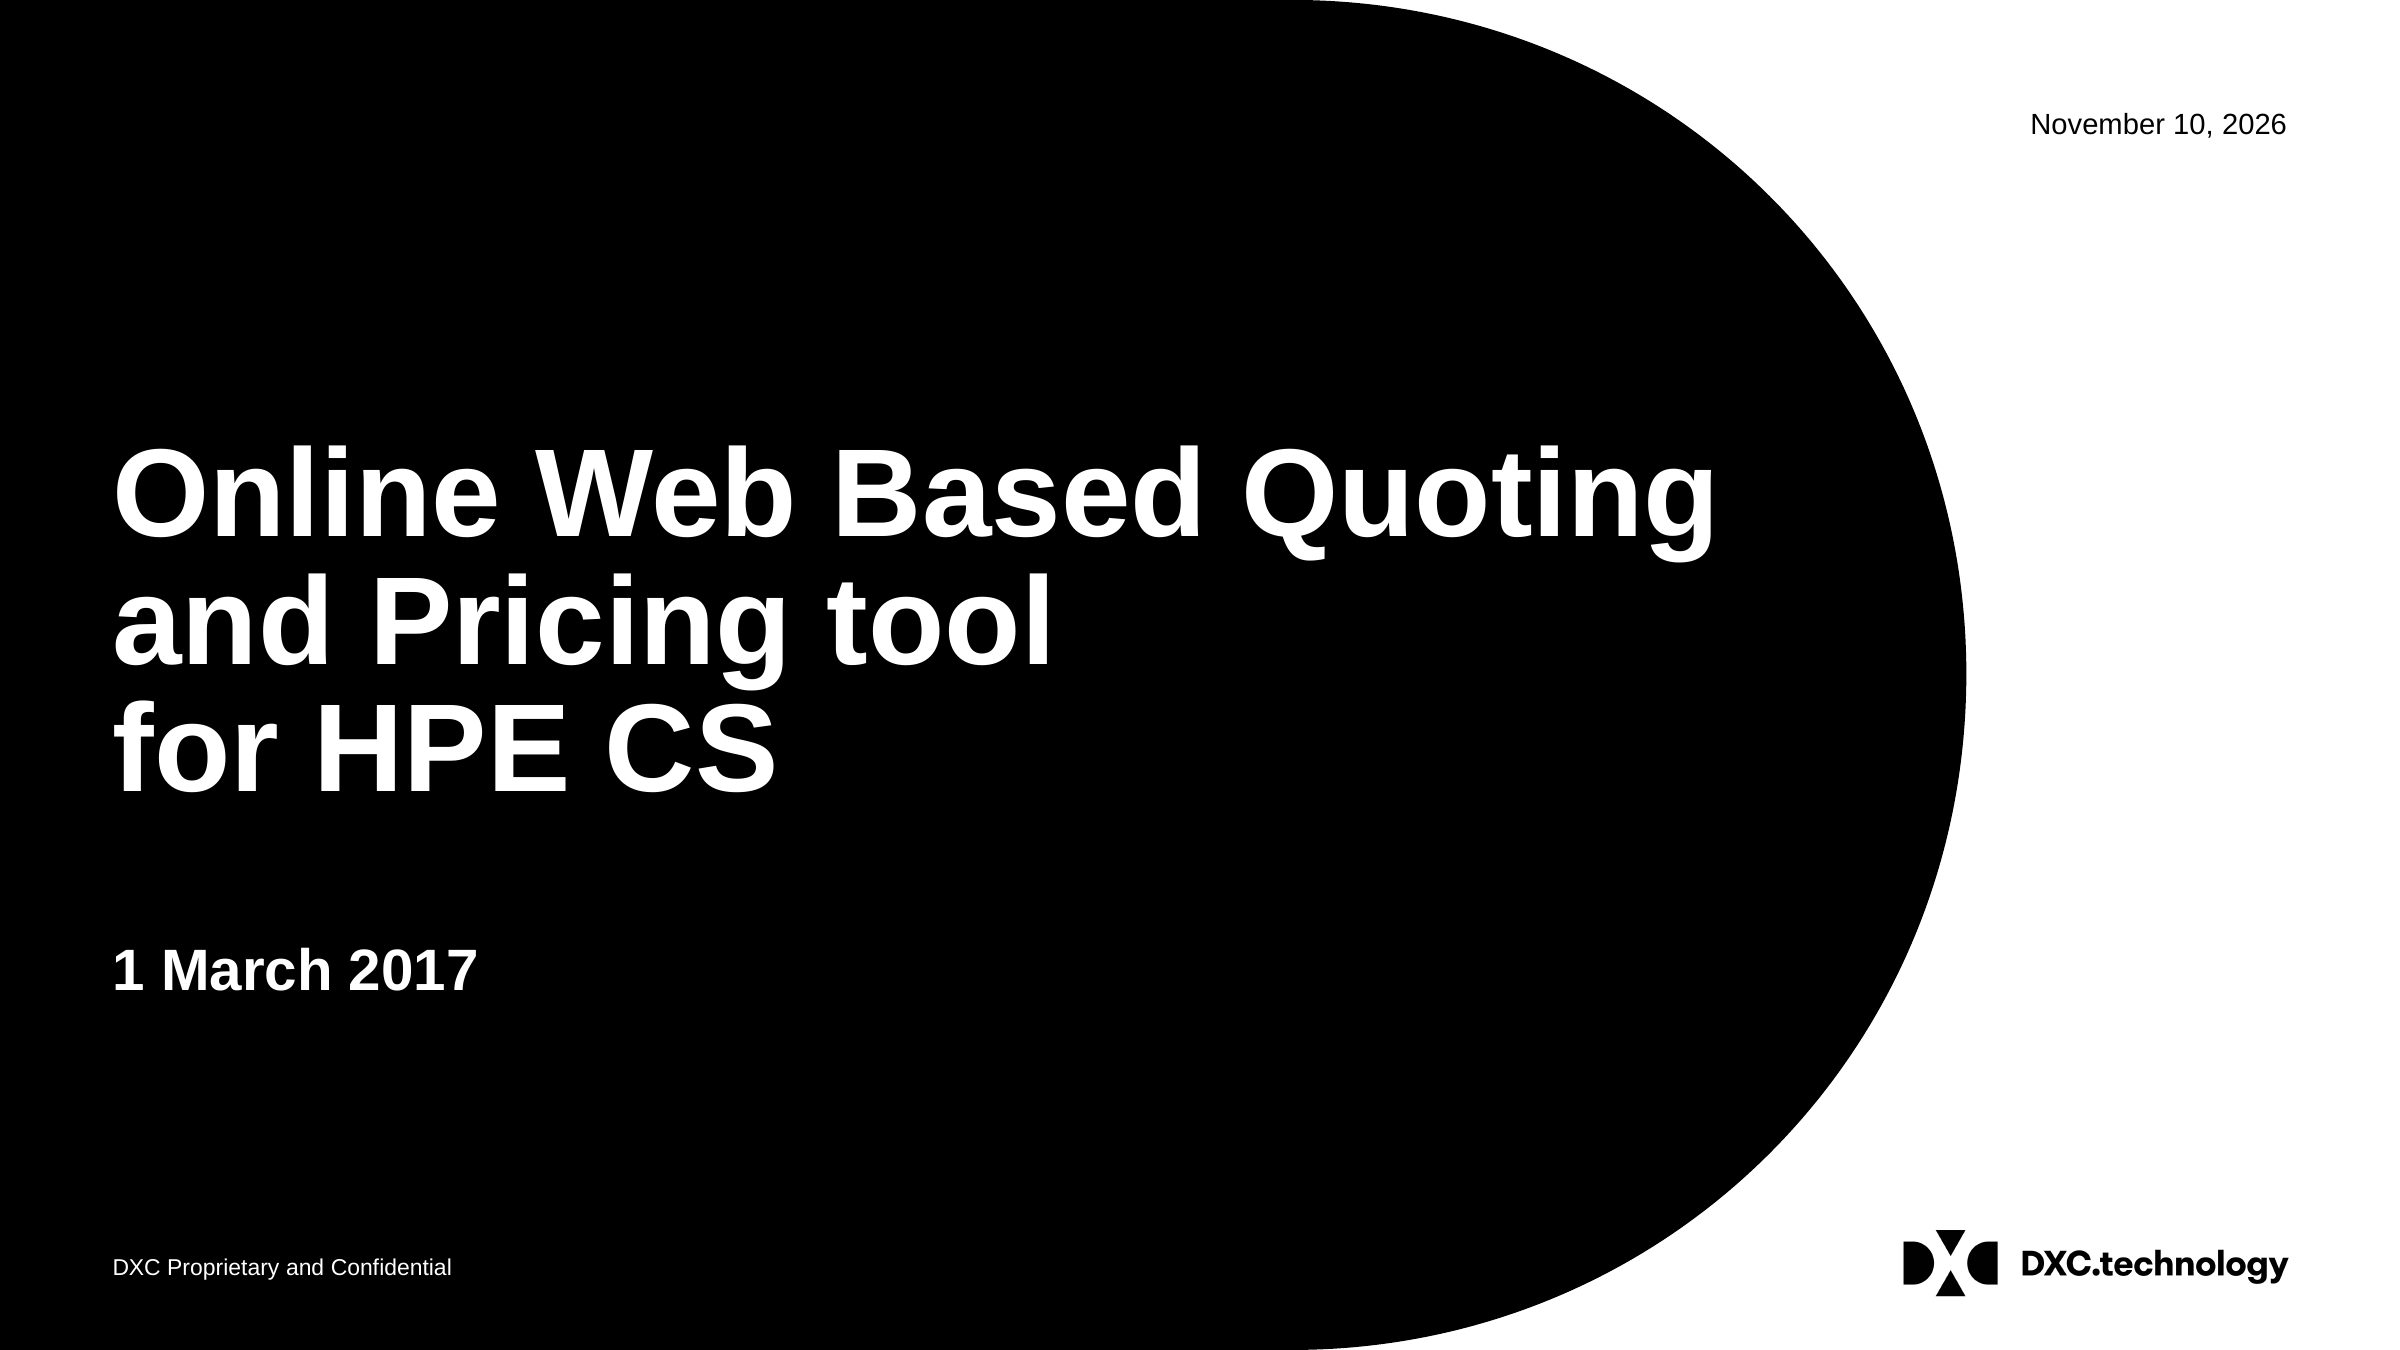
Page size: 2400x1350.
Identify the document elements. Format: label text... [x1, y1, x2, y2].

subtitle 1 March 2017 [112, 862, 1763, 1013]
title Online Web Based Quoting and Pricing tool for HPE CS [112, 337, 1763, 818]
